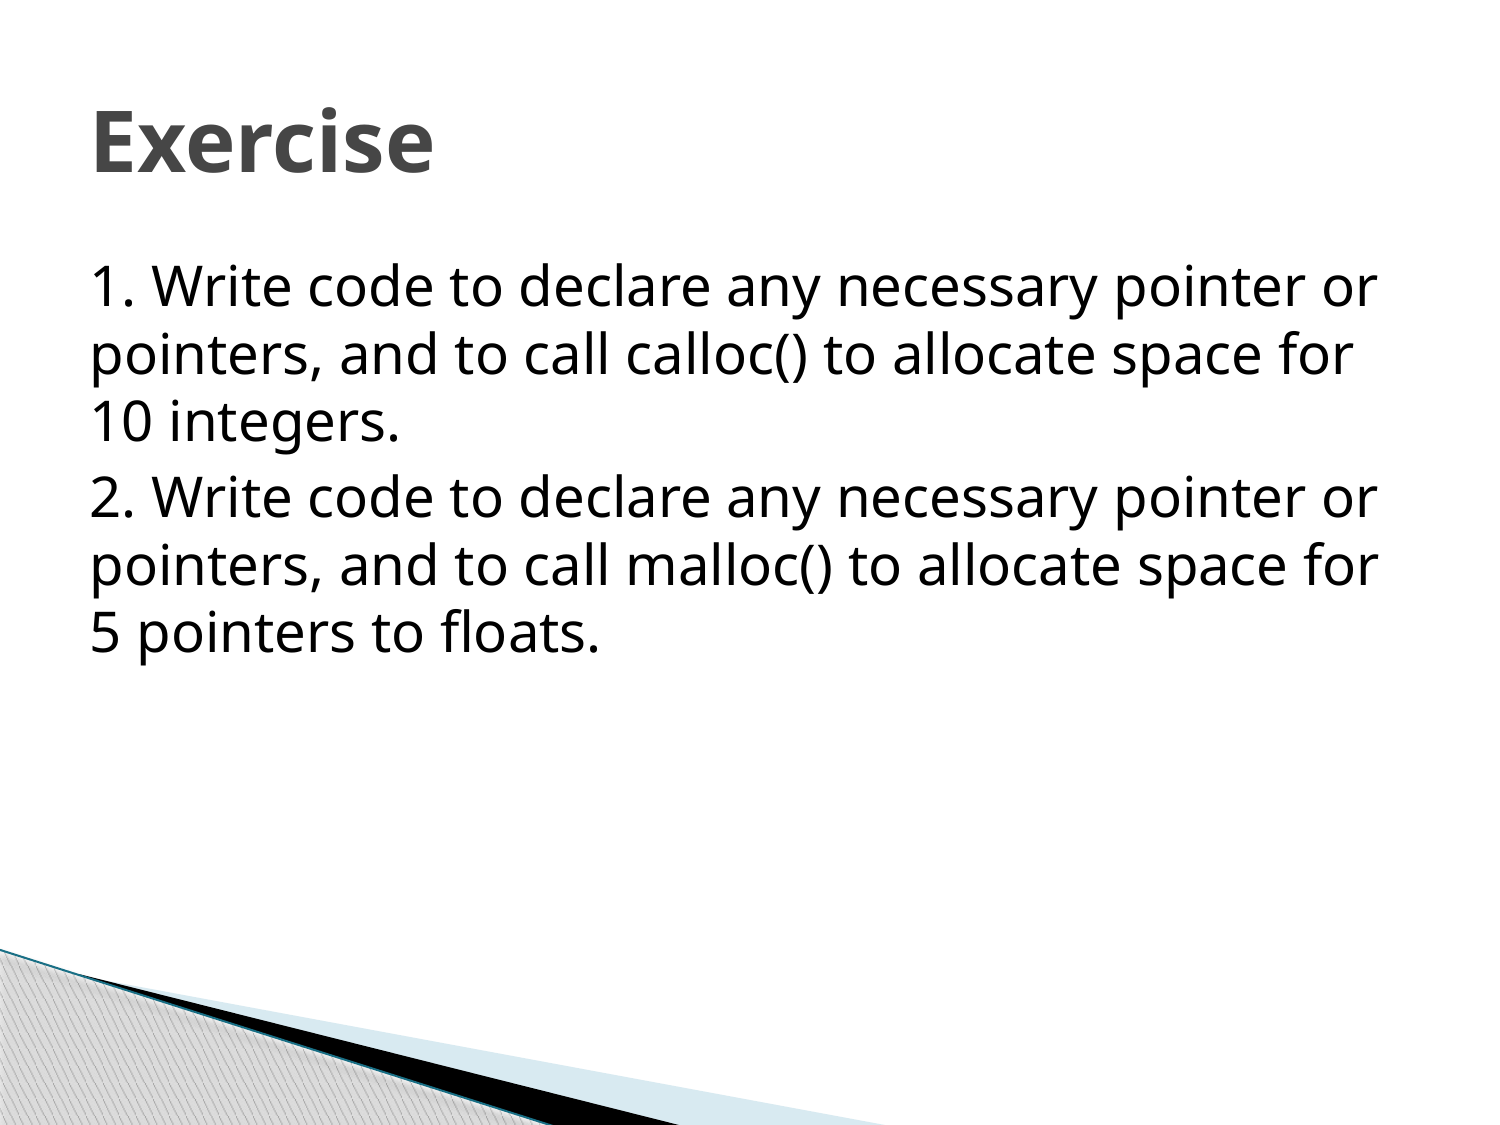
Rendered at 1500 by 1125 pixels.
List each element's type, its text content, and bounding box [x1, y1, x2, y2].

list 1. Write code to declare any necessary pointer or pointers, and to call calloc() to allocate space for 10 integers. 2. Write code to declare any necessary pointer or pointers, and to call malloc() to allocate space for 5 pointers to floats. [75, 243, 1425, 986]
title Exercise [75, 45, 1425, 233]
